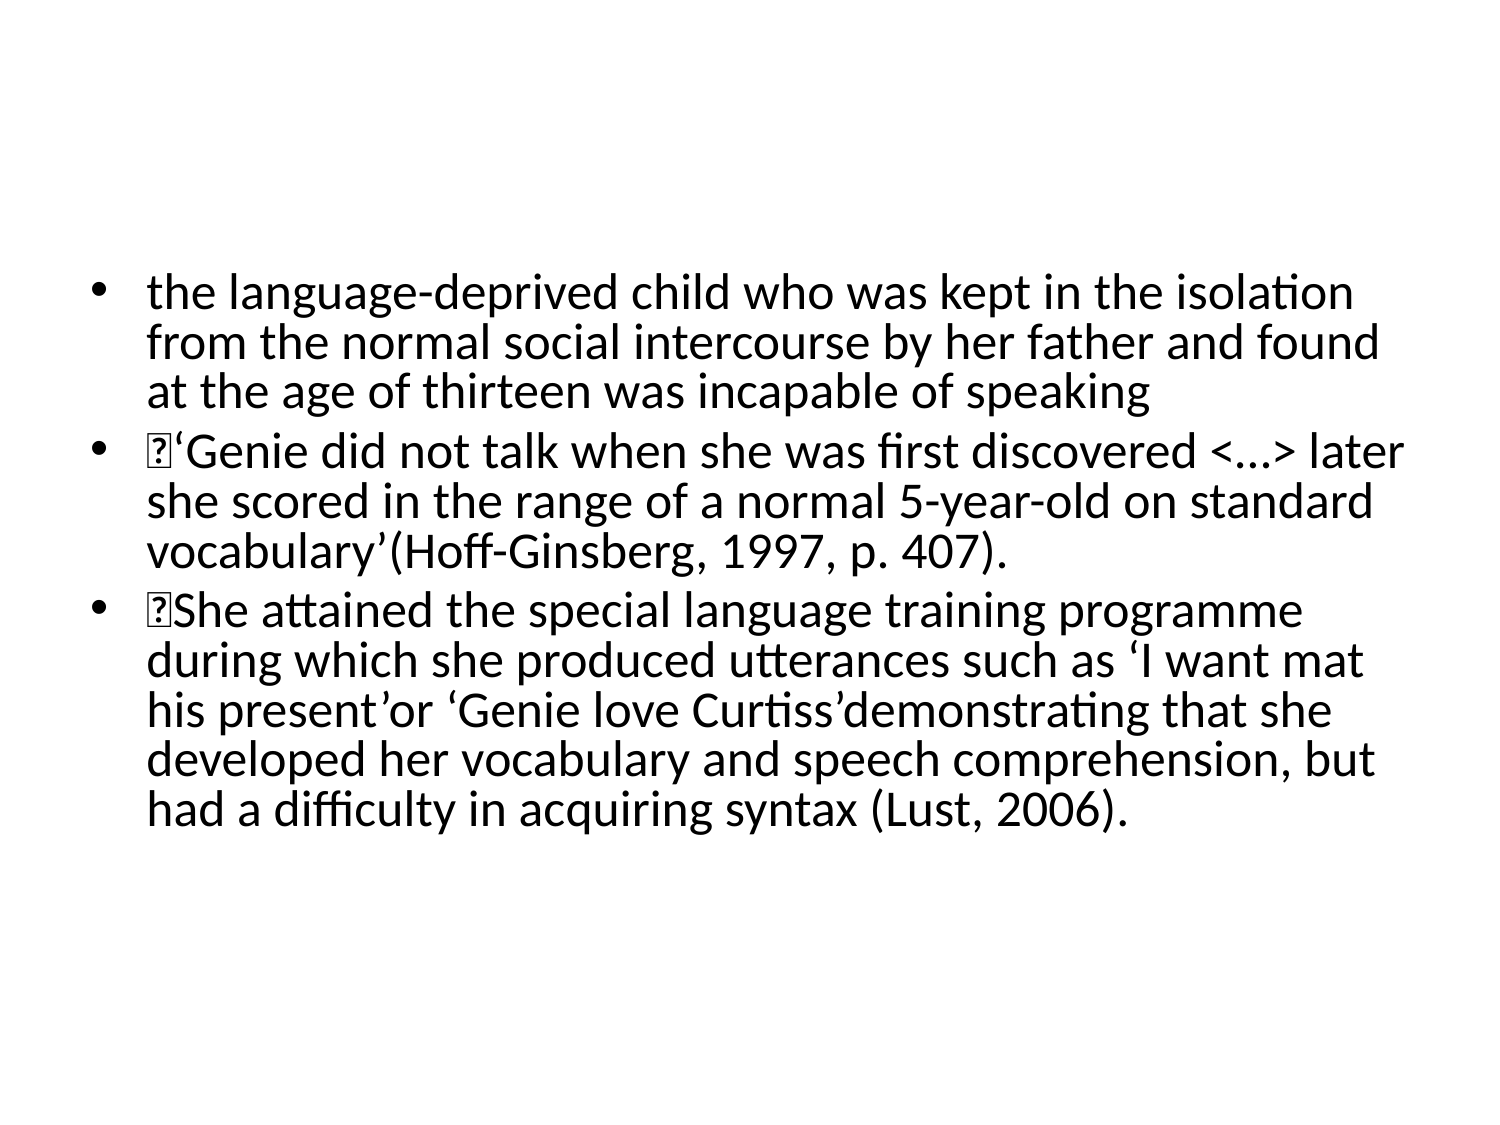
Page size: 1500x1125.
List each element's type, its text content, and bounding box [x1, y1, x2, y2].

list the language-deprived child who was kept in the isolation from the normal social intercourse by her father and found at the age of thirteen was incapable of speaking ‘Genie did not talk when she was first discovered <…> later she scored in the range of a normal 5-year-old on standard vocabulary’(Hoff-Ginsberg, 1997, p. 407). She attained the special language training programme during which she produced utterances such as ‘I want mat his present’or ‘Genie love Curtiss’demonstrating that she developed her vocabulary and speech comprehension, but had a difficulty in acquiring syntax (Lust, 2006). [75, 262, 1425, 1005]
